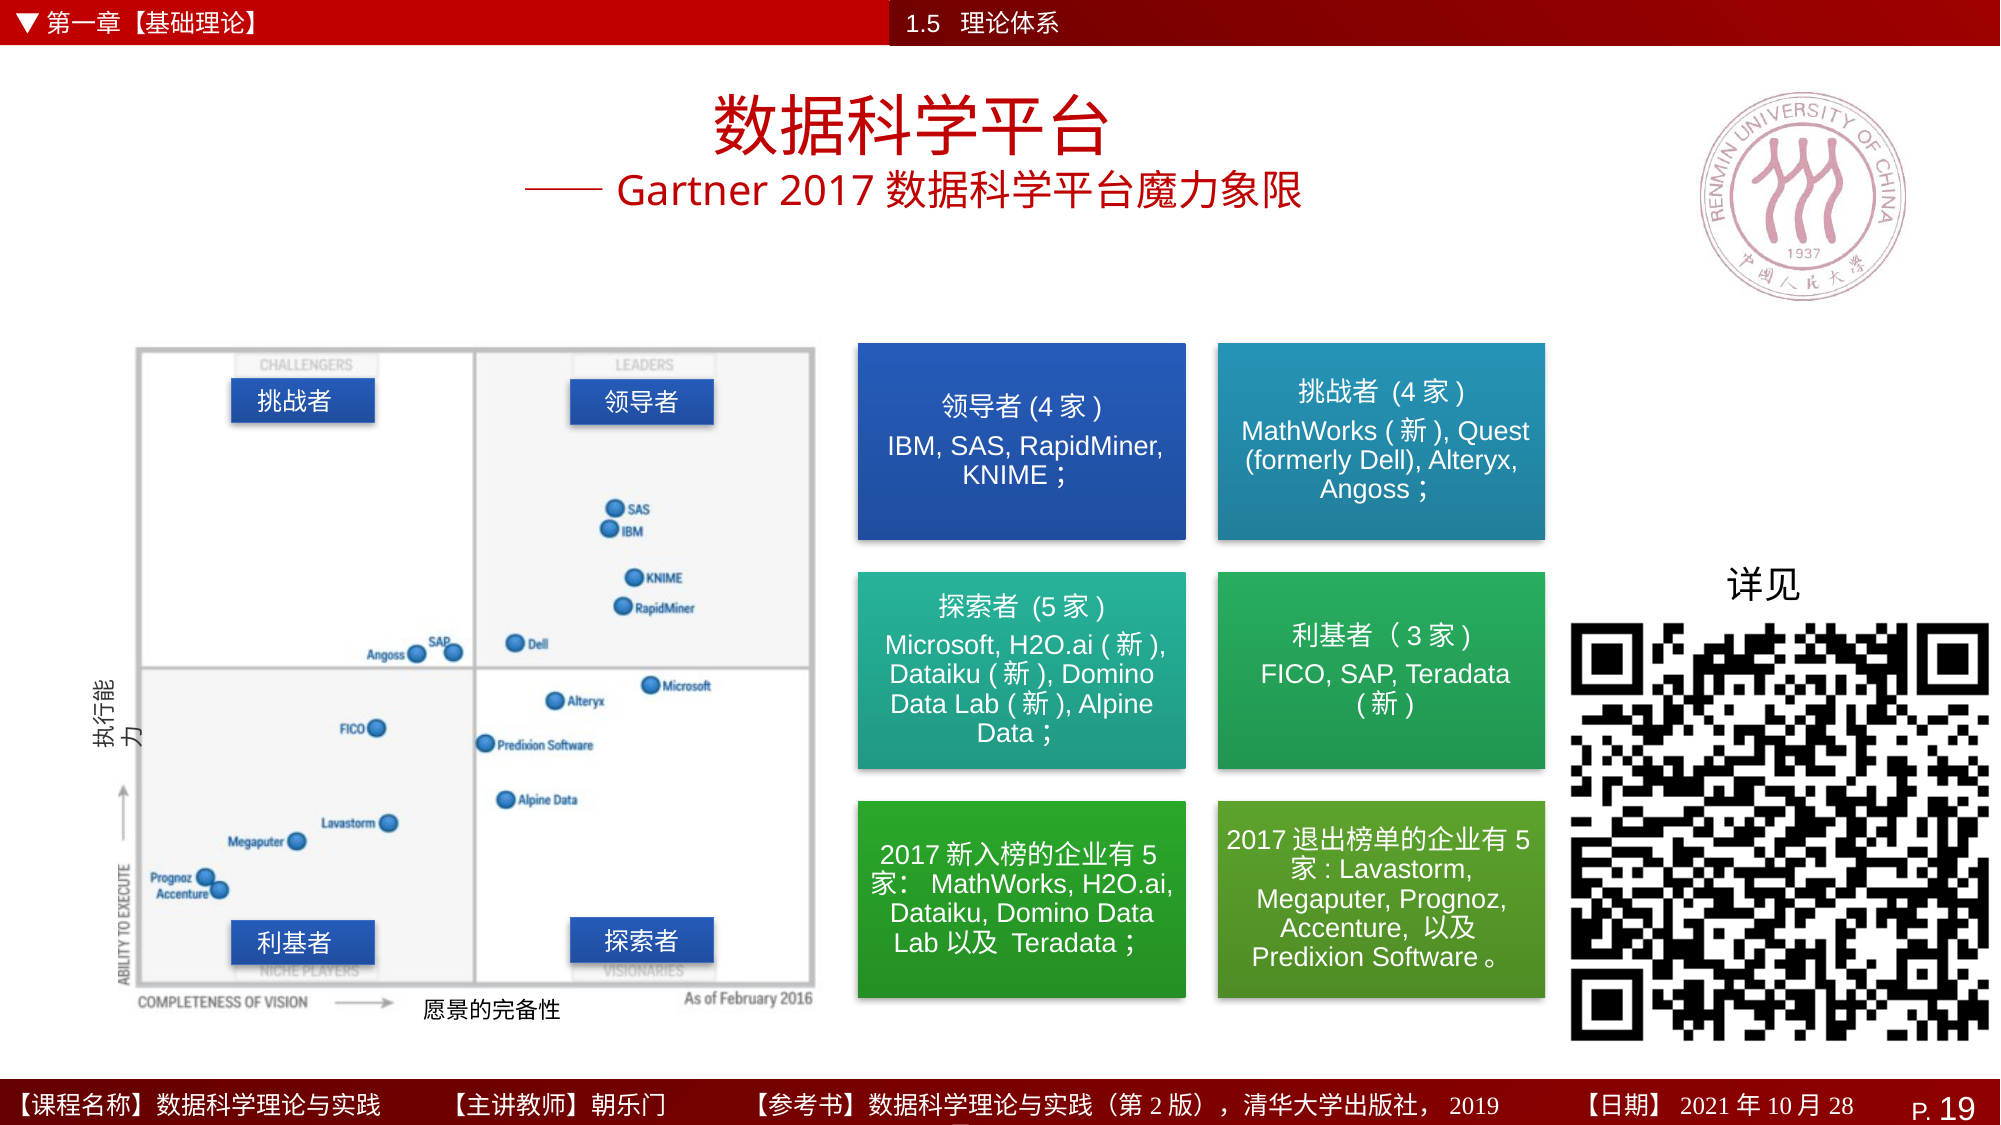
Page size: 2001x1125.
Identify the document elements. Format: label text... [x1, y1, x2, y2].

list 1.5 理论体系 [890, 0, 1249, 43]
picture [1562, 614, 2000, 1052]
text_box 详见 [1711, 553, 1817, 612]
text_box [858, 302, 1546, 1039]
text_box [82, 337, 823, 1032]
picture [1696, 89, 1910, 304]
title 数据科学平台 ——Gartner 2017数据科学平台魔力象限 [61, 80, 1765, 217]
list ▼第一章【基础理论】 [0, 0, 725, 43]
